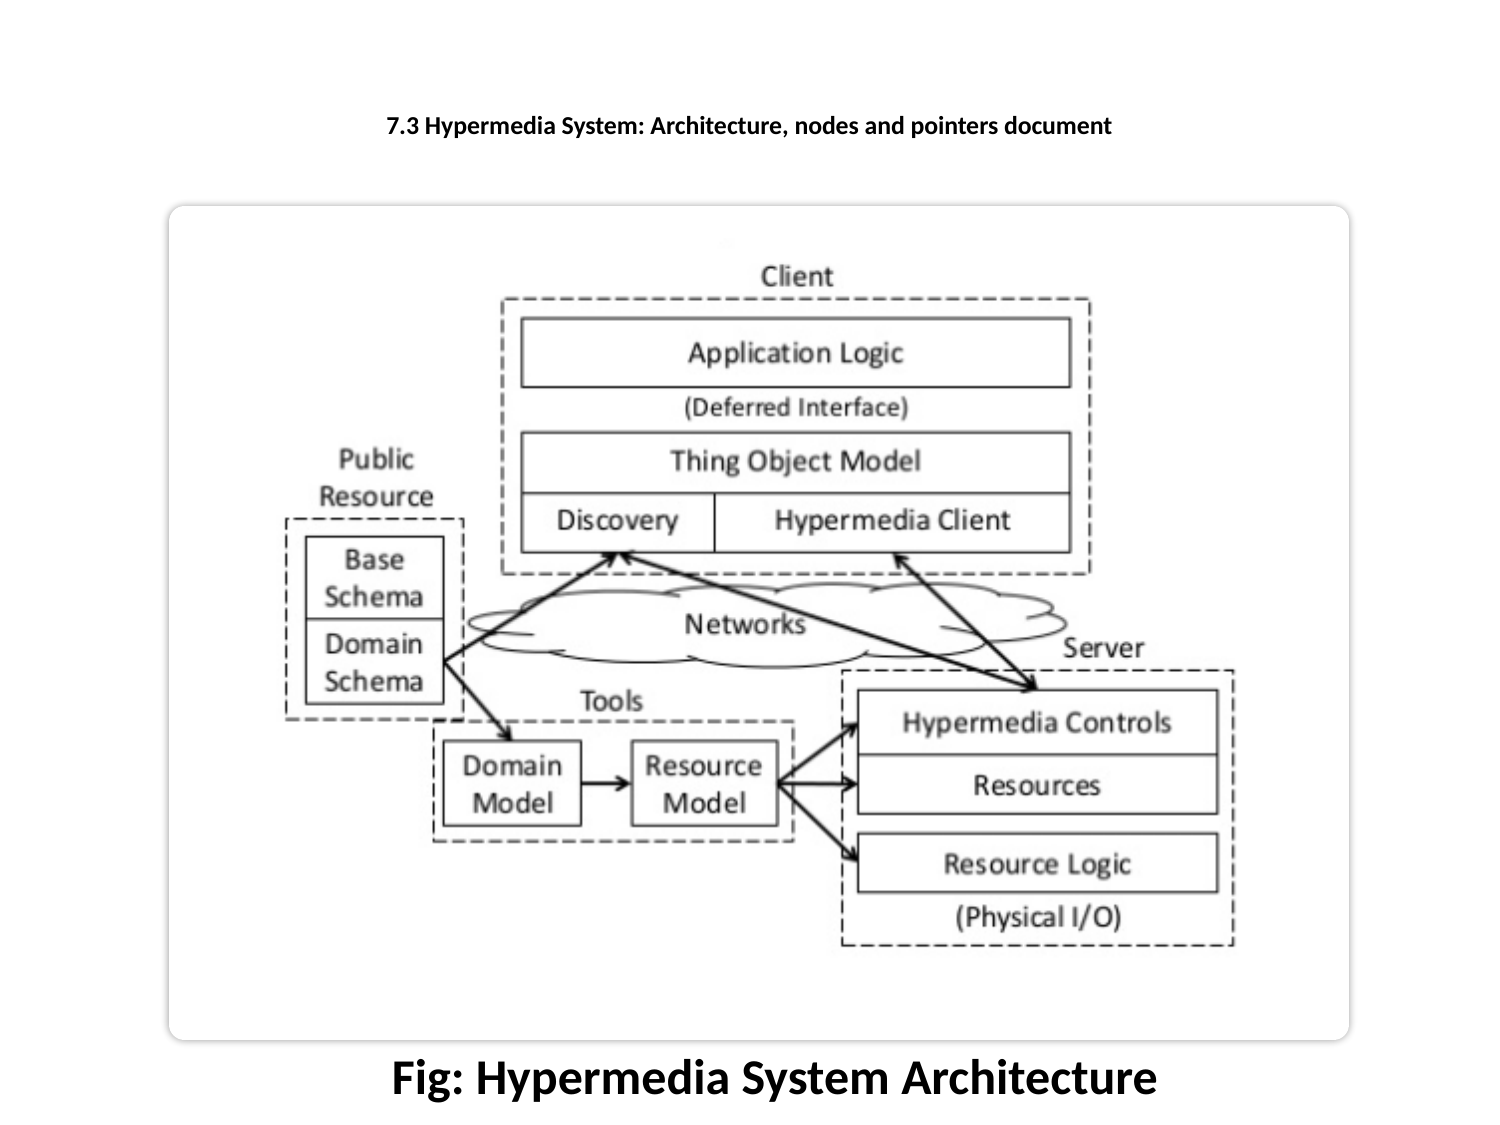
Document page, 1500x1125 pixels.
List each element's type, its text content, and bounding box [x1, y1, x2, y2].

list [199, 237, 1319, 1009]
title 7.3 Hypermedia System: Architecture, nodes and pointers document [75, 37, 1425, 218]
text_box Fig: Hypermedia System Architecture [50, 1037, 1500, 1113]
